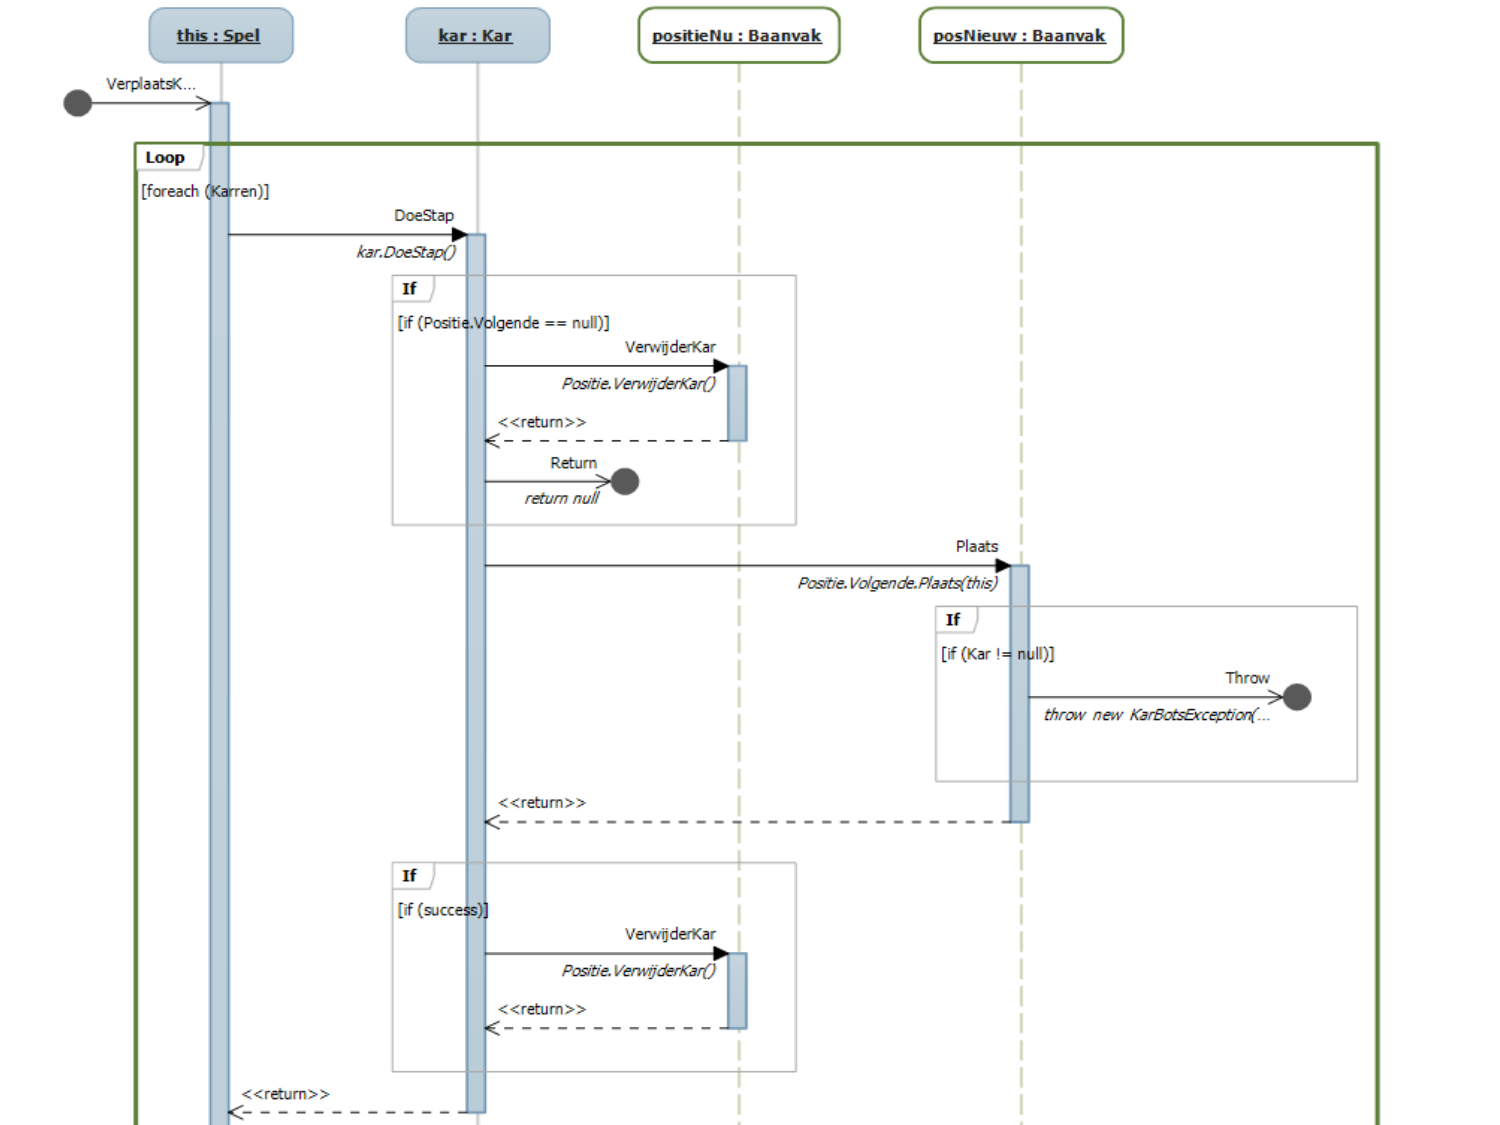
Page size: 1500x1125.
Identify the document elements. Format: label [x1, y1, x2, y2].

picture [52, 0, 1389, 1125]
